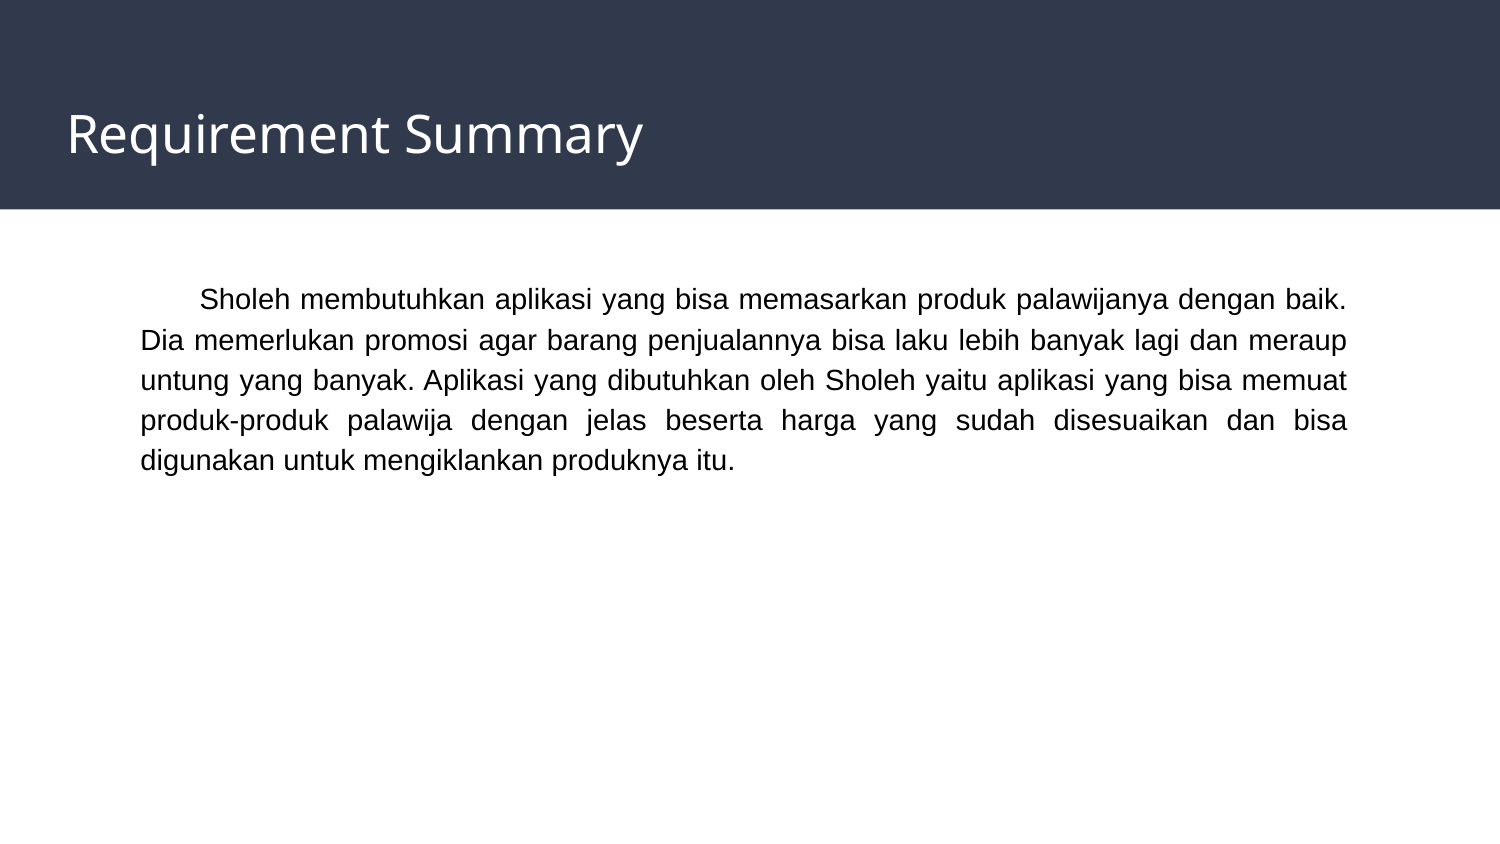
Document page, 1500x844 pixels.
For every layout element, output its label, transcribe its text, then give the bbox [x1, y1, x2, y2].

title Requirement Summary [51, 82, 1449, 185]
text_box Sholeh membutuhkan aplikasi yang bisa memasarkan produk palawijanya dengan baik. Dia memerlukan promosi agar barang penjualannya bisa laku lebih banyak lagi dan meraup untung yang banyak. Aplikasi yang dibutuhkan oleh Sholeh yaitu aplikasi yang bisa memuat produk-produk palawija dengan jelas beserta harga yang sudah disesuaikan dan bisa digunakan untuk mengiklankan produknya itu. [81, 260, 1364, 527]
